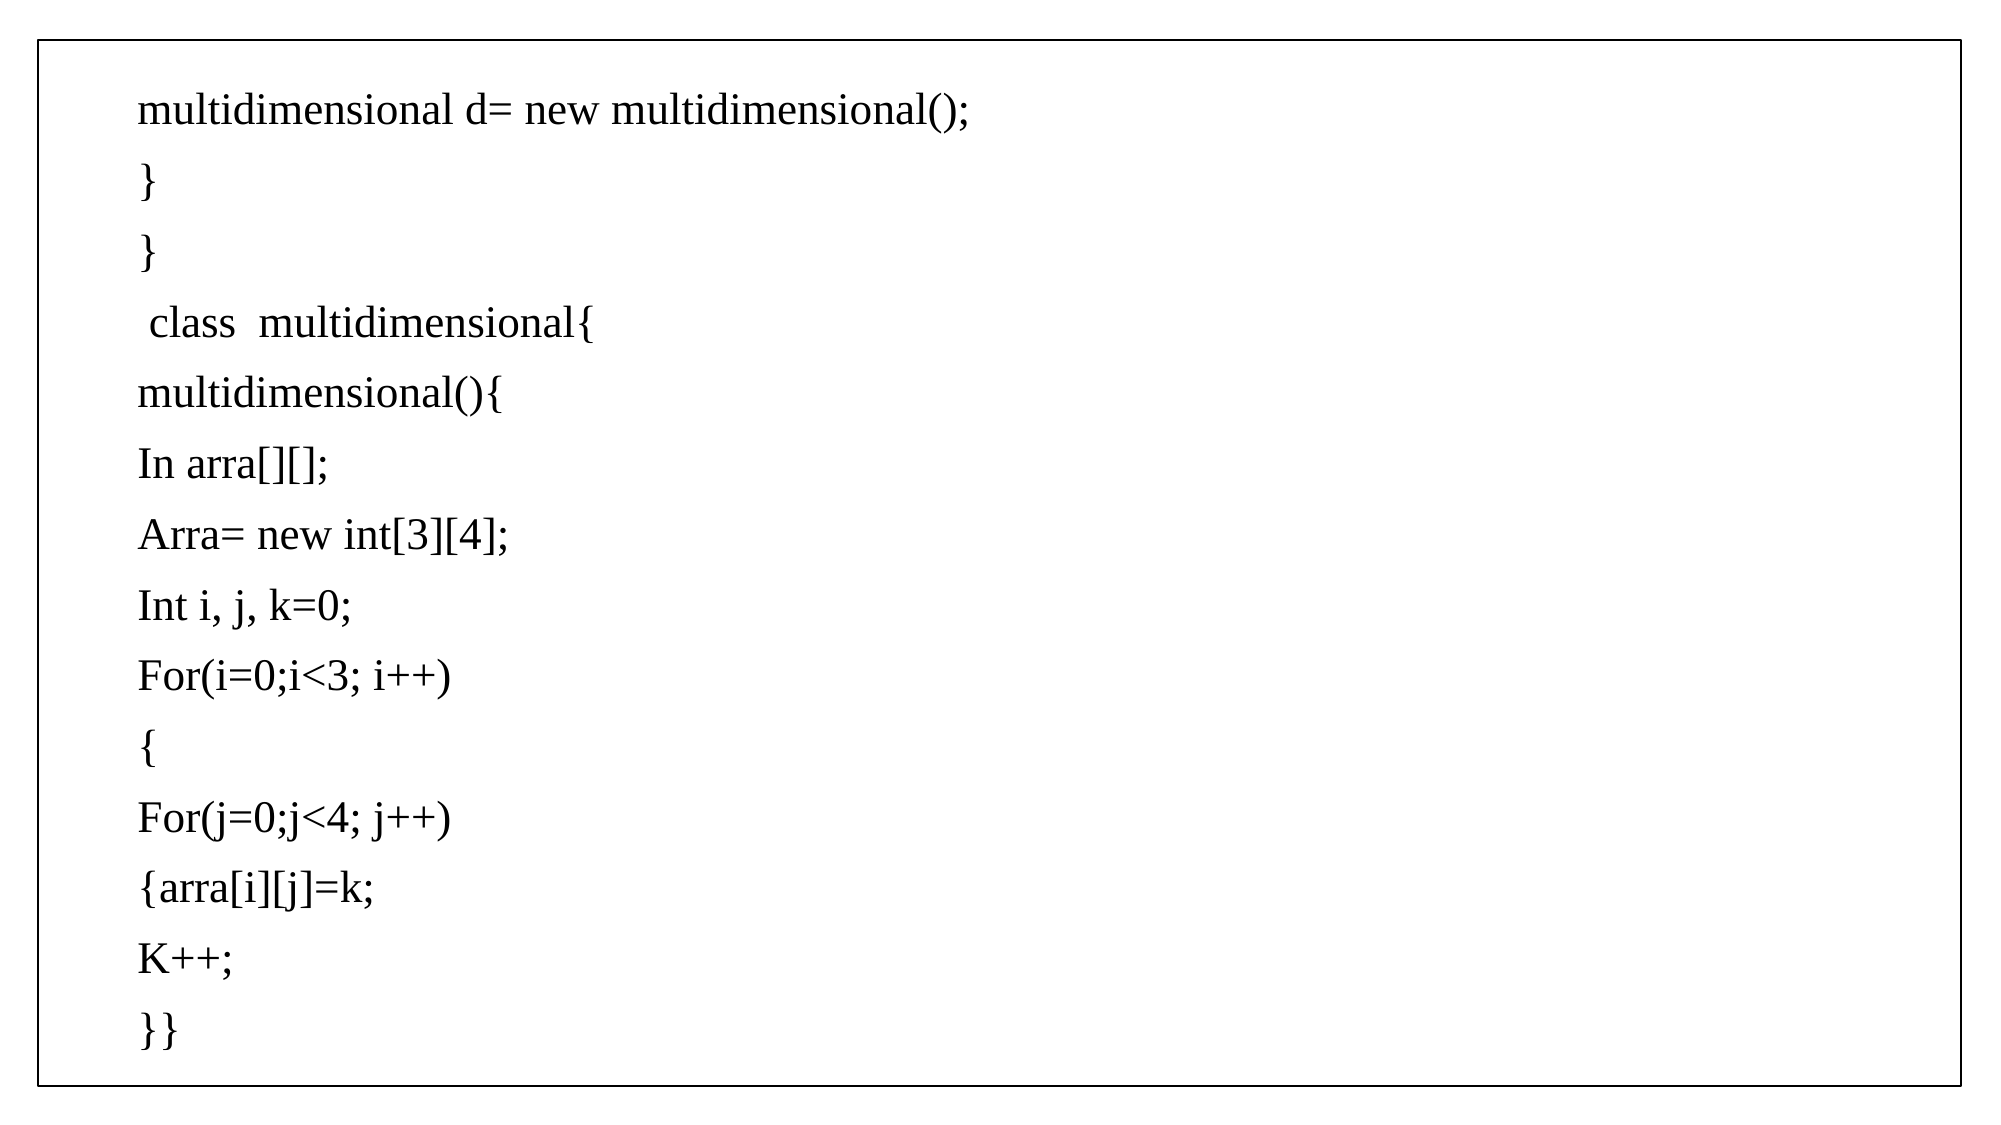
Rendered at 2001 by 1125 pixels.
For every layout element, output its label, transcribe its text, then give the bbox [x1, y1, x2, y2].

list multidimensional d= new multidimensional(); } } class multidimensional{ multidimensional(){ In arra[][]; Arra= new int[3][4]; Int i, j, k=0; For(i=0;i<3; i++) { For(j=0;j<4; j++) {arra[i][j]=k; K++; }} [122, 78, 1929, 1063]
